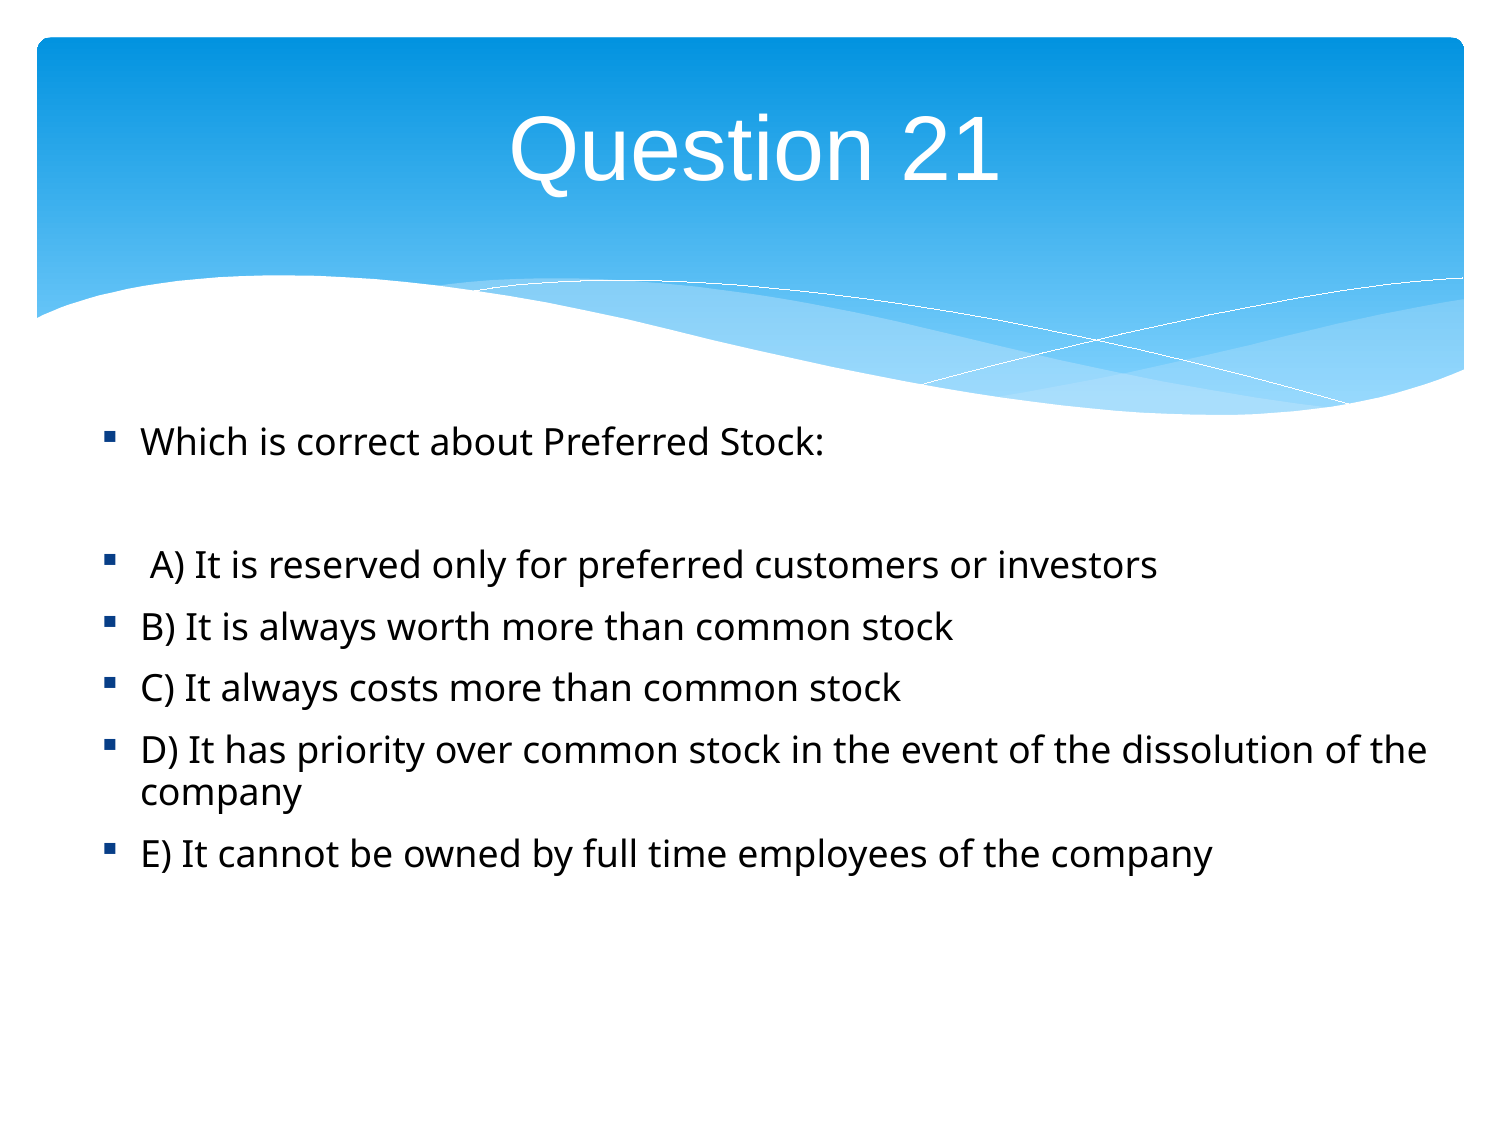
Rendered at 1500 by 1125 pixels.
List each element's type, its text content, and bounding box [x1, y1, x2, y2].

text_box [330, 143, 1500, 282]
title Question 21 [87, 75, 1424, 213]
text_box Which is correct about Preferred Stock: A) It is reserved only for preferred customers or investors B) It is always worth more than common stock C) It always costs more than common stock D) It has priority over common stock in the event of the dissolution of the company E) It cannot be owned by full time employees of the company [87, 289, 1463, 565]
